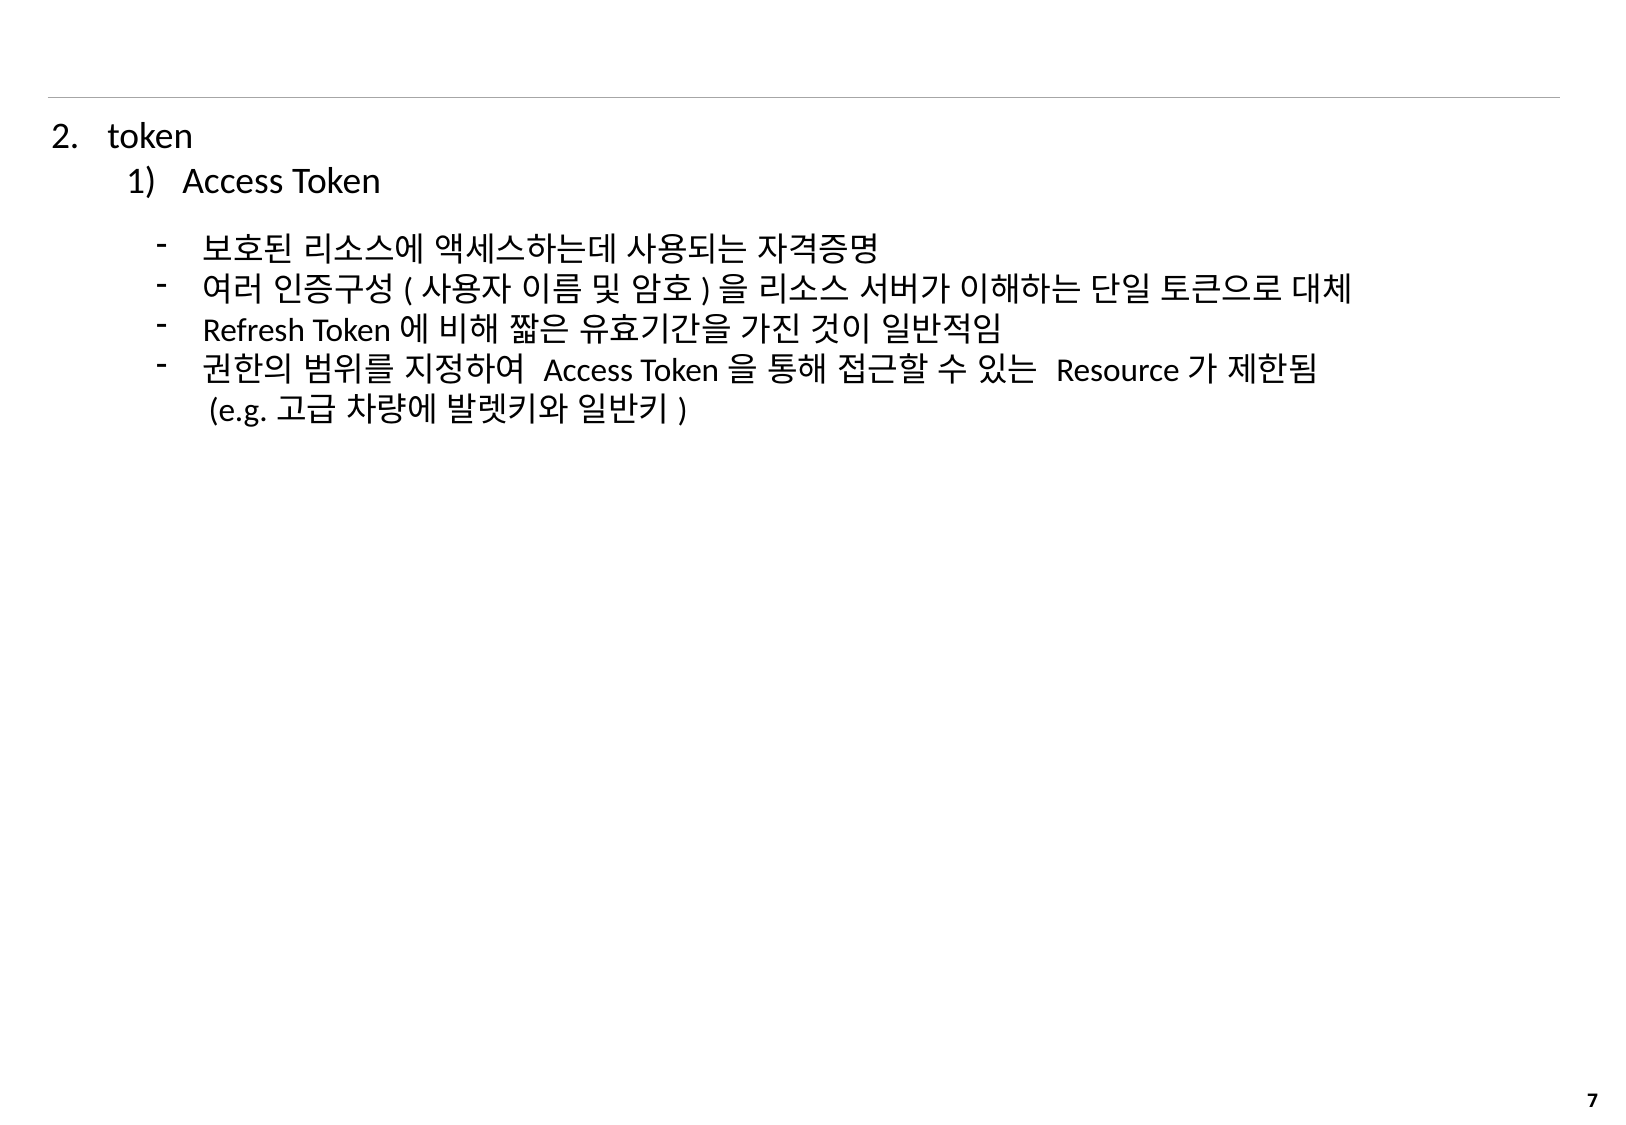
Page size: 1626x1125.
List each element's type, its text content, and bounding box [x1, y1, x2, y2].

text_box token Access Token [36, 103, 537, 209]
text_box 보호된 리소스에 액세스하는데 사용되는 자격증명 여러 인증구성(사용자 이름 및 암호)을 리소스 서버가 이해하는 단일 토큰으로 대체 Refresh Token에 비해 짧은 유효기간을 가진 것이 일반적임 권한의 범위를 지정하여 Access Token을 통해 접근할 수 있는 Resource가 제한됨 (e.g.고급 차량에 발렛키와 일반키) [141, 220, 1484, 435]
